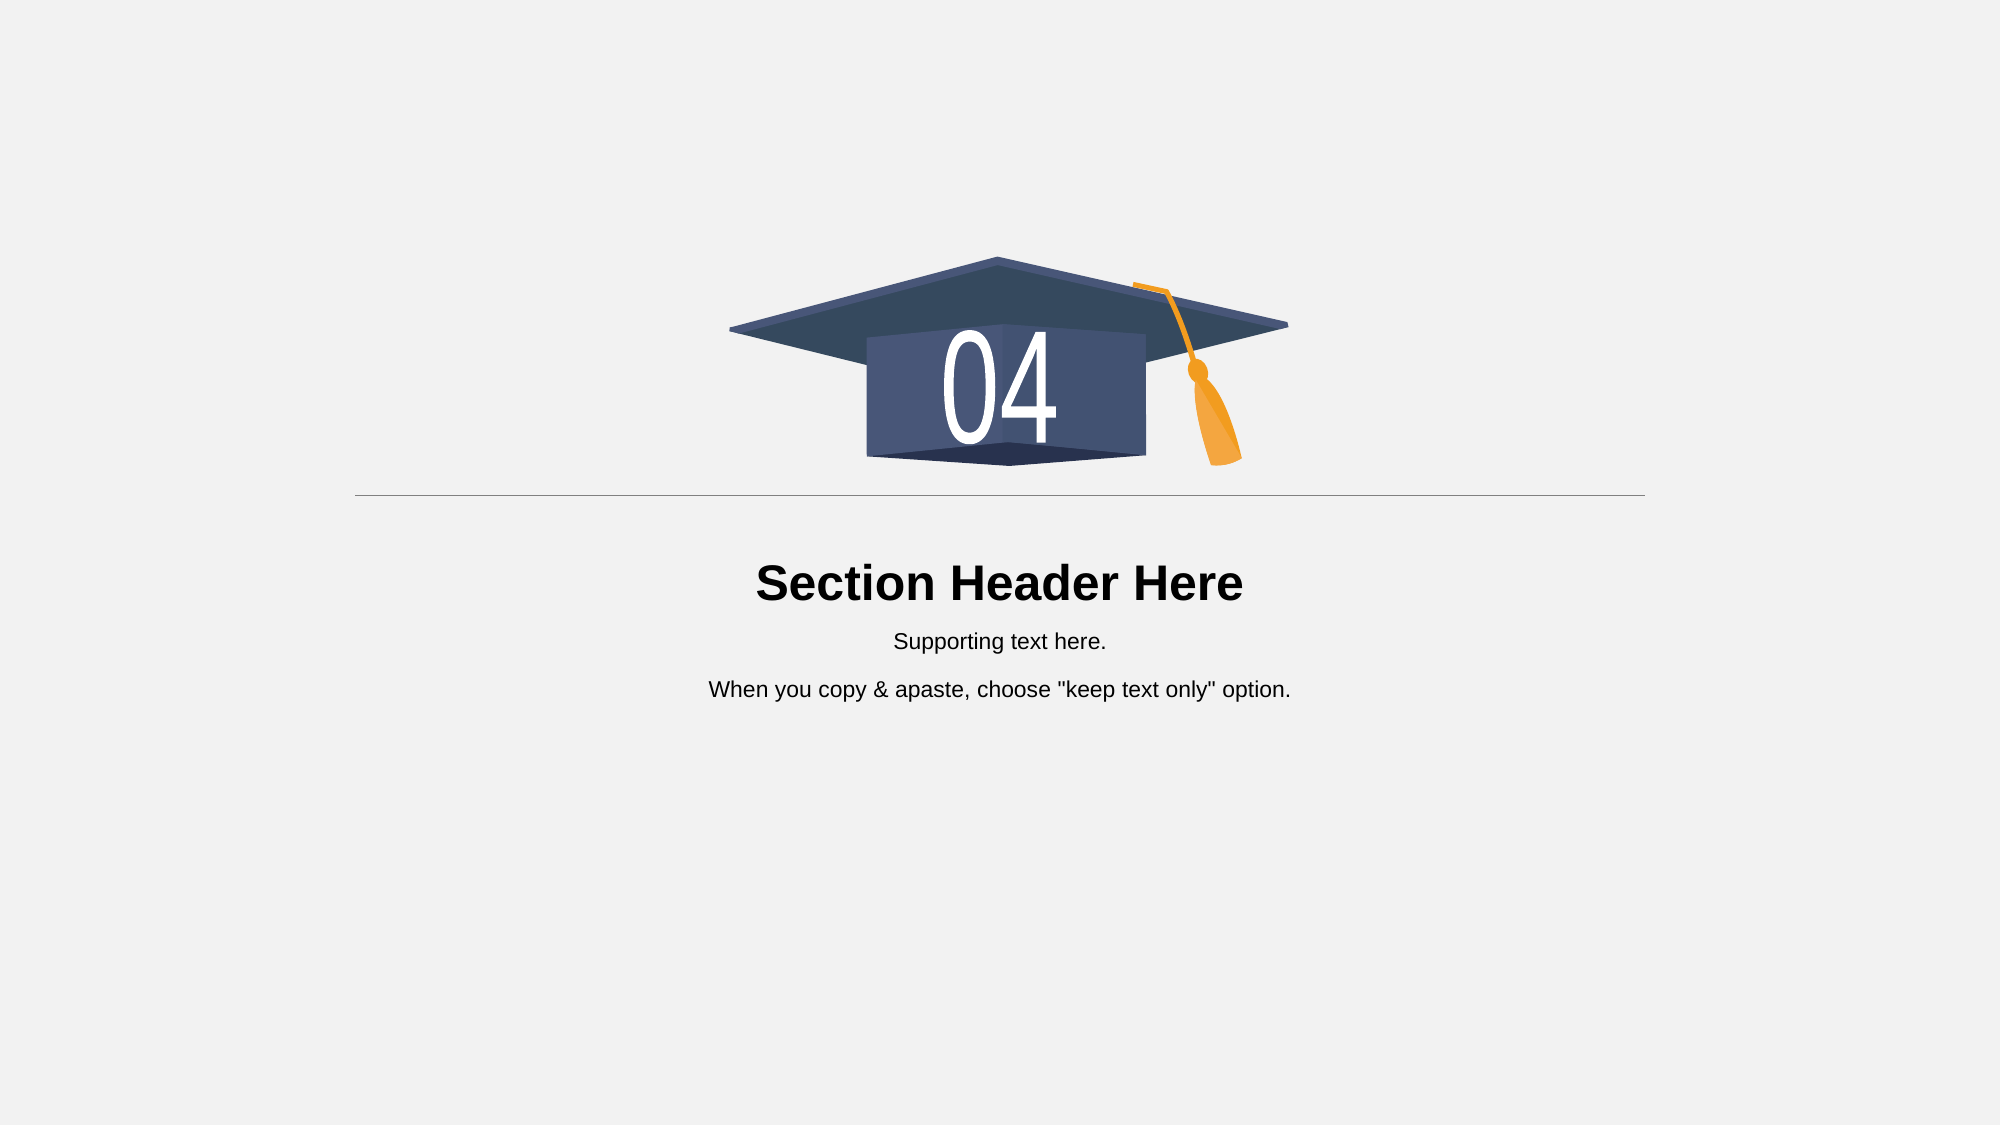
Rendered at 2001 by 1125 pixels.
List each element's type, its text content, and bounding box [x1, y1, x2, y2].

list Supporting text here. When you copy & apaste, choose "keep text only" option. [555, 618, 1445, 786]
title Section Header Here [555, 471, 1445, 618]
